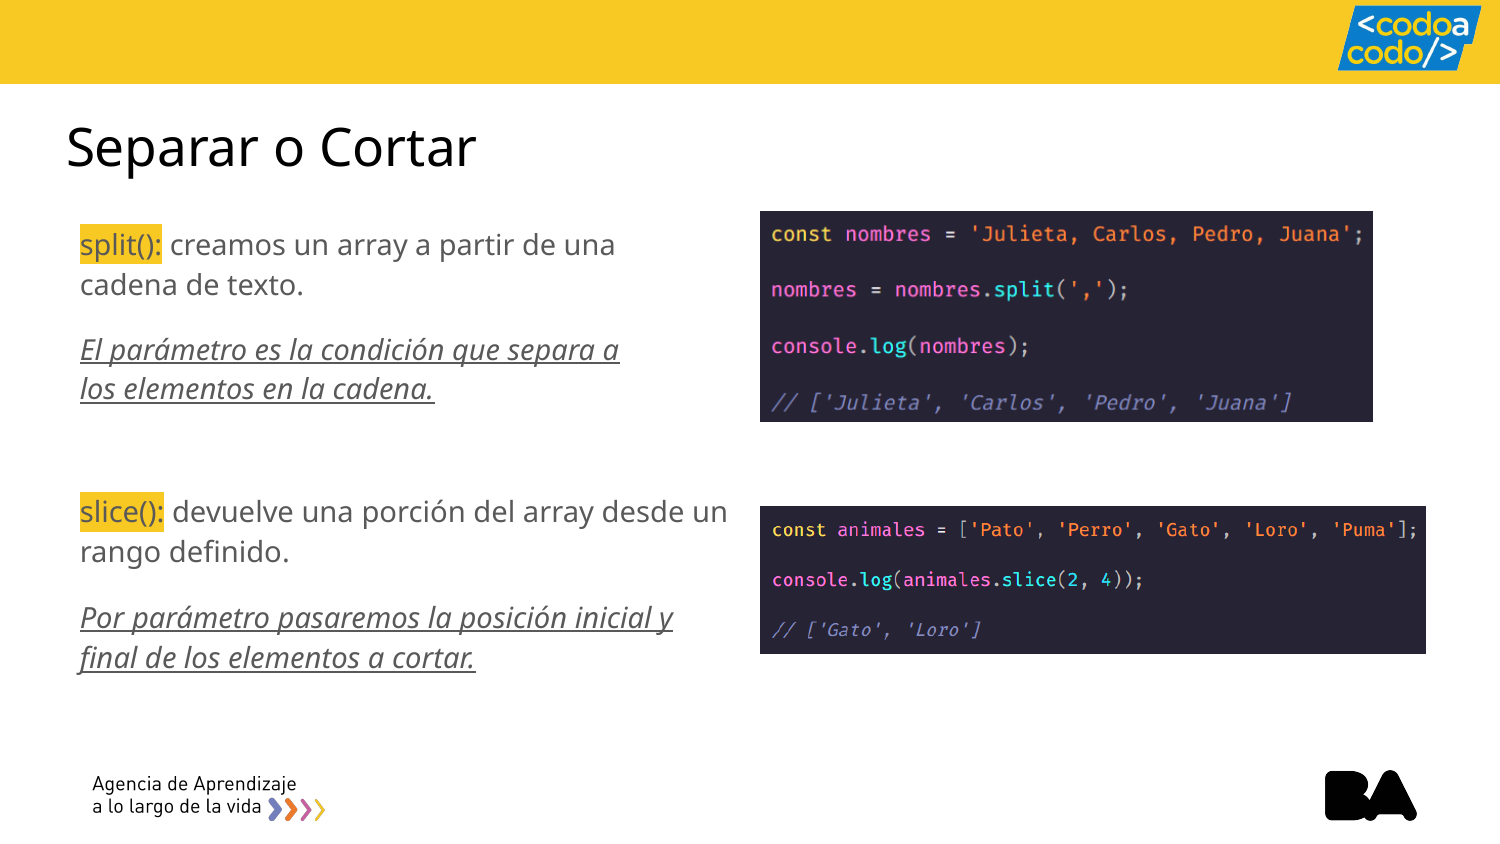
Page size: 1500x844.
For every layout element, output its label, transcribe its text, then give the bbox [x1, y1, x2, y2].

list split(): creamos un array a partir de una cadena de texto. El parámetro es la condición que separa a los elementos en la cadena. [64, 206, 677, 422]
picture [760, 211, 1374, 422]
title Separar o Cortar [51, 98, 1449, 192]
picture [1337, 5, 1482, 71]
picture [70, 756, 344, 835]
text_box slice(): devuelve una porción del array desde un rango definido. Por parámetro pasaremos la posición inicial y final de los elementos a cortar. [64, 473, 751, 689]
picture [1325, 770, 1417, 821]
picture [760, 506, 1427, 654]
